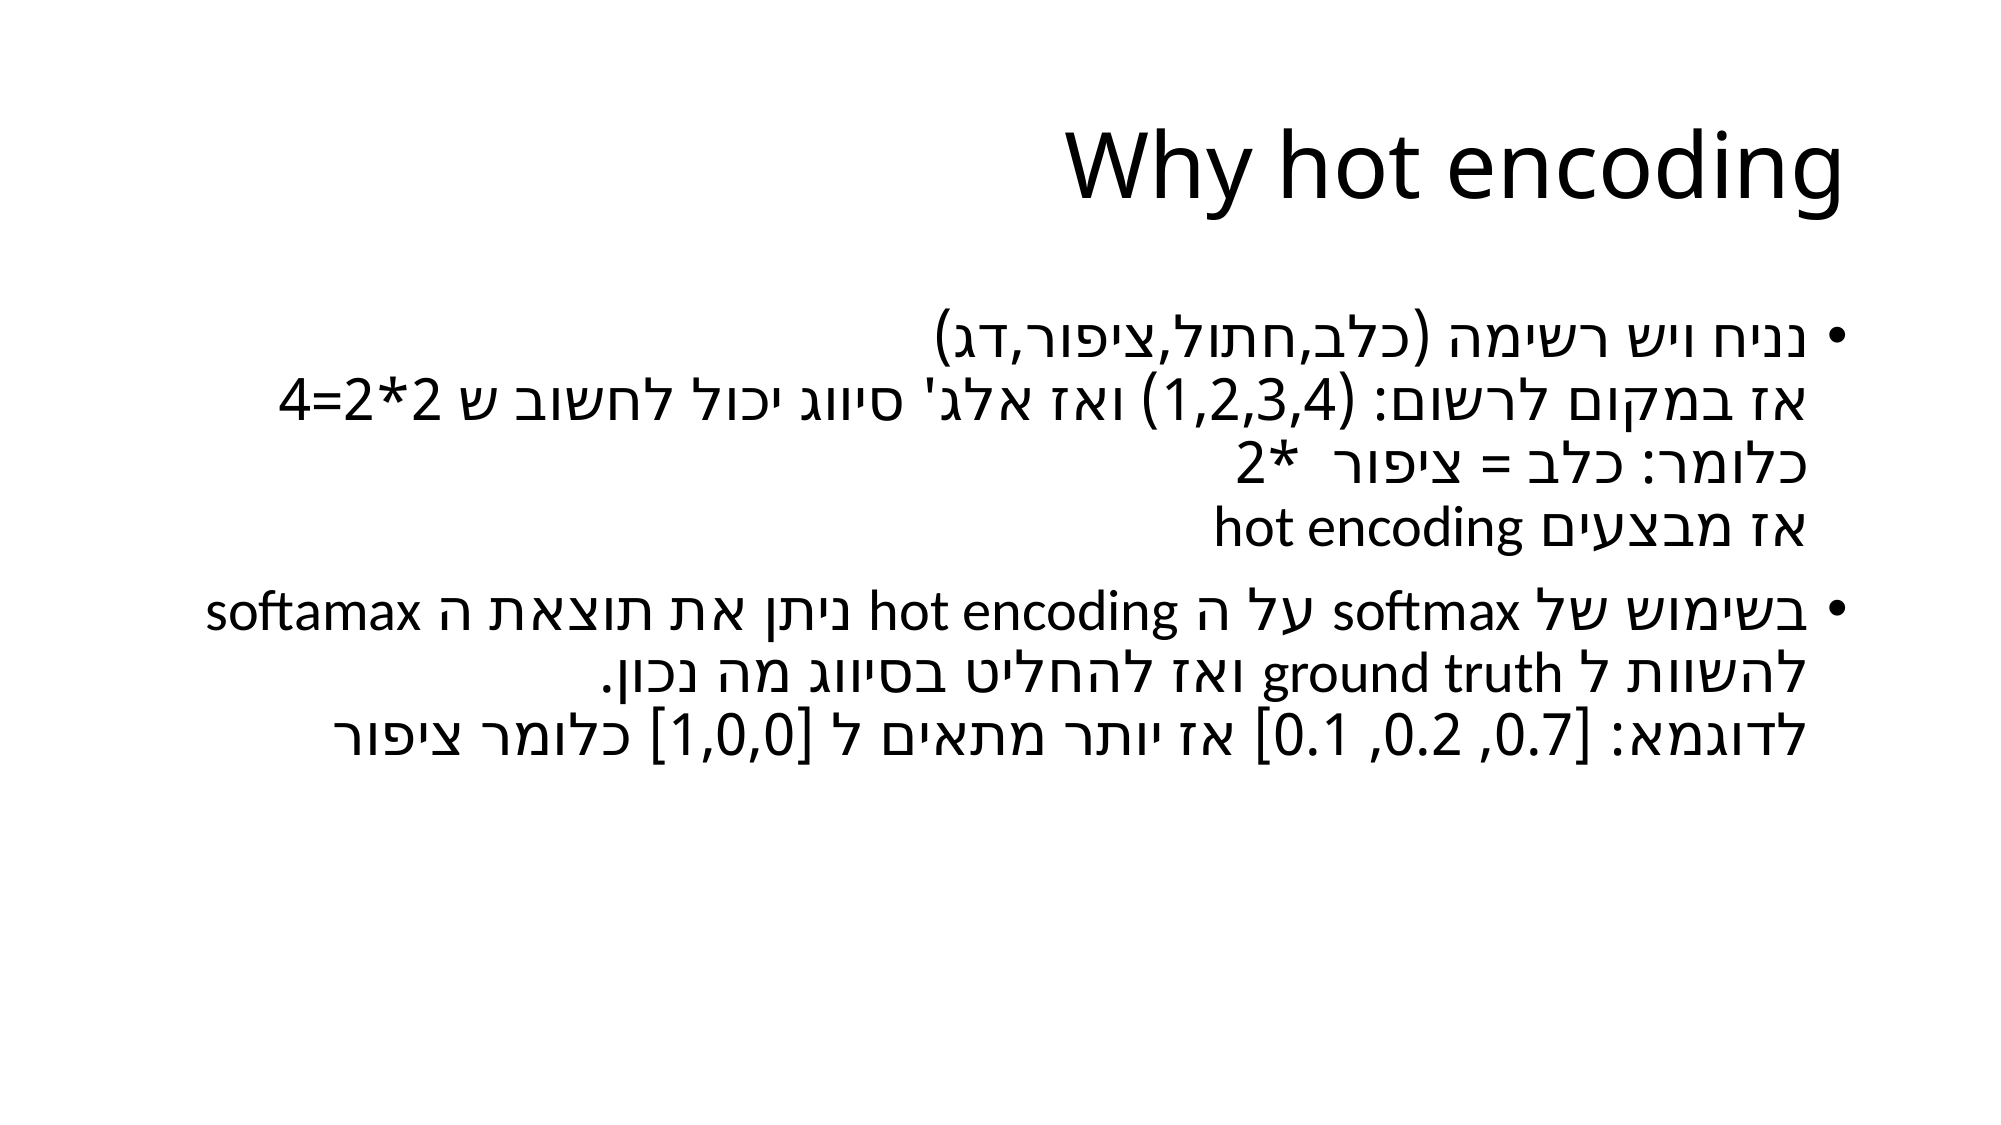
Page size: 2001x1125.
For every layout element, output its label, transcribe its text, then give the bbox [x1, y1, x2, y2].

list נניח ויש רשימה (כלב,חתול,ציפור,דג) אז במקום לרשום: (1,2,3,4) ואז אלג' סיווג יכול לחשוב ש 2*2=4 כלומר: כלב = ציפור *2 אז מבצעים hot encoding בשימוש של softmax על ה hot encoding ניתן את תוצאת ה softamax להשוות ל ground truth ואז להחליט בסיווג מה נכון. לדוגמא: [0.7, 0.2, 0.1] אז יותר מתאים ל [1,0,0] כלומר ציפור [137, 299, 1863, 1014]
title Why hot encoding [137, 59, 1863, 278]
